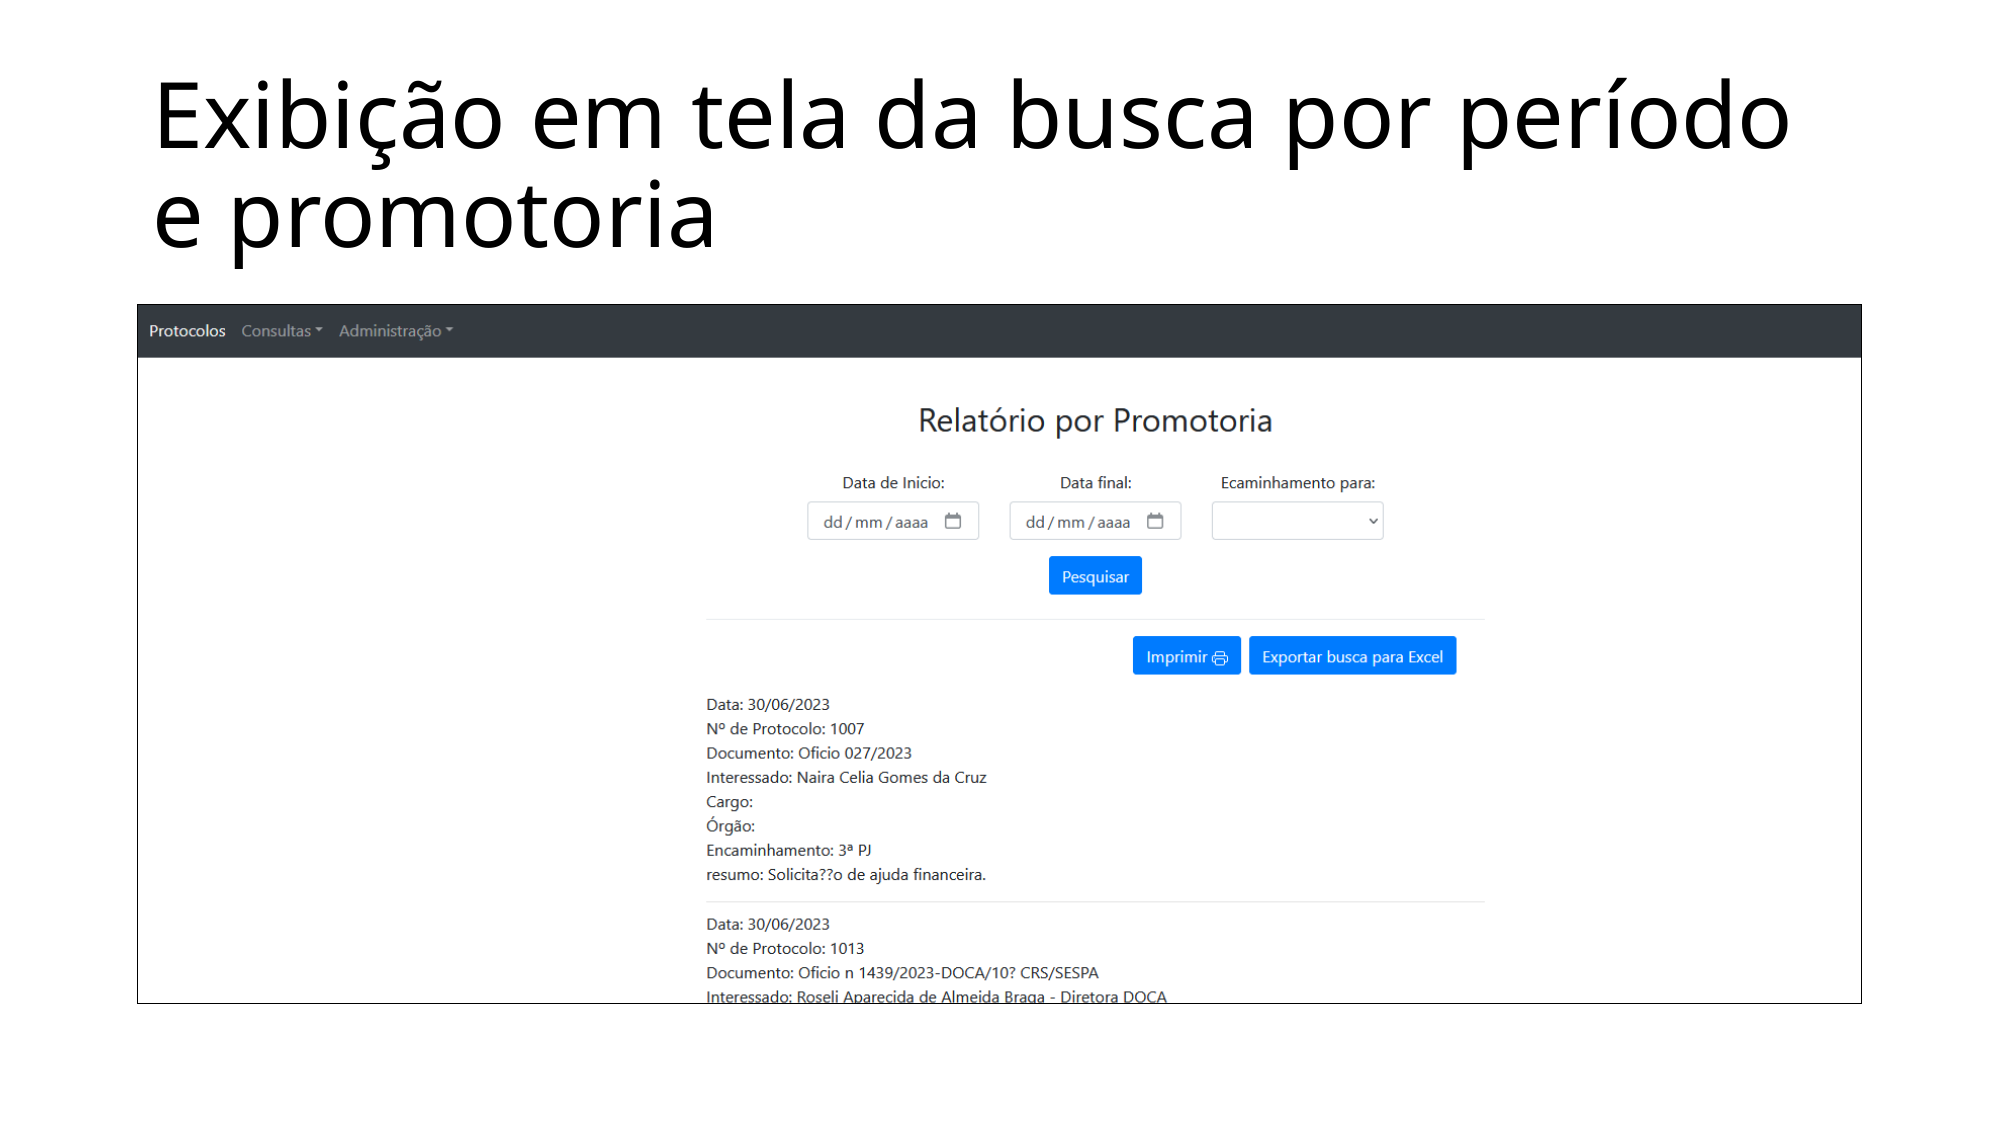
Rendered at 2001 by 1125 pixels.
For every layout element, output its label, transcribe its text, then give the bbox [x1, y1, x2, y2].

picture [137, 304, 1862, 1004]
title Exibição em tela da busca por período e promotoria [137, 59, 1863, 278]
